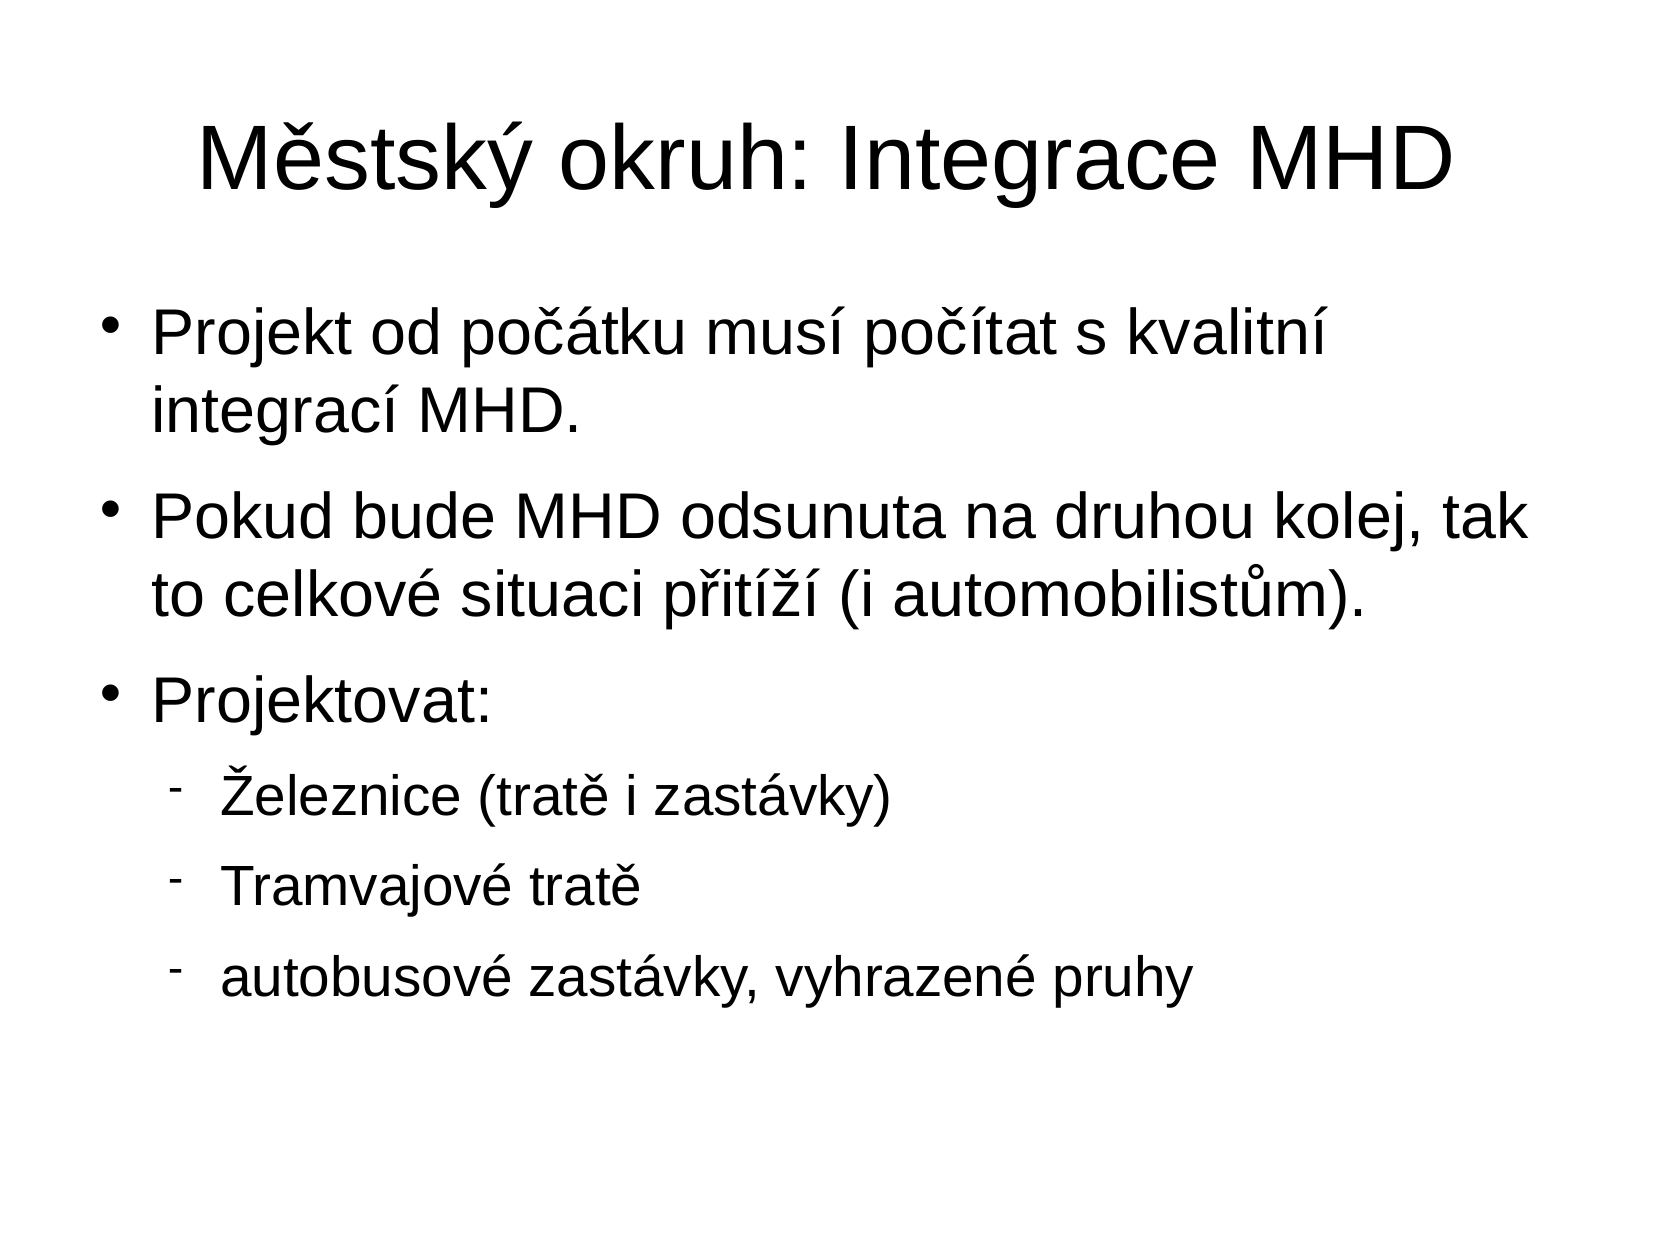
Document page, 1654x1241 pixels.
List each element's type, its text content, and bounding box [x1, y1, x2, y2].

text_box Městský okruh: Integrace MHD [82, 49, 1571, 257]
text_box Projekt od počátku musí počítat s kvalitní integrací MHD. Pokud bude MHD odsunuta na druhou kolej, tak to celkové situaci přitíží (i automobilistům). Projektovat: Železnice (tratě i zastávky) Tramvajové tratě autobusové zastávky, vyhrazené pruhy [82, 290, 1571, 1010]
